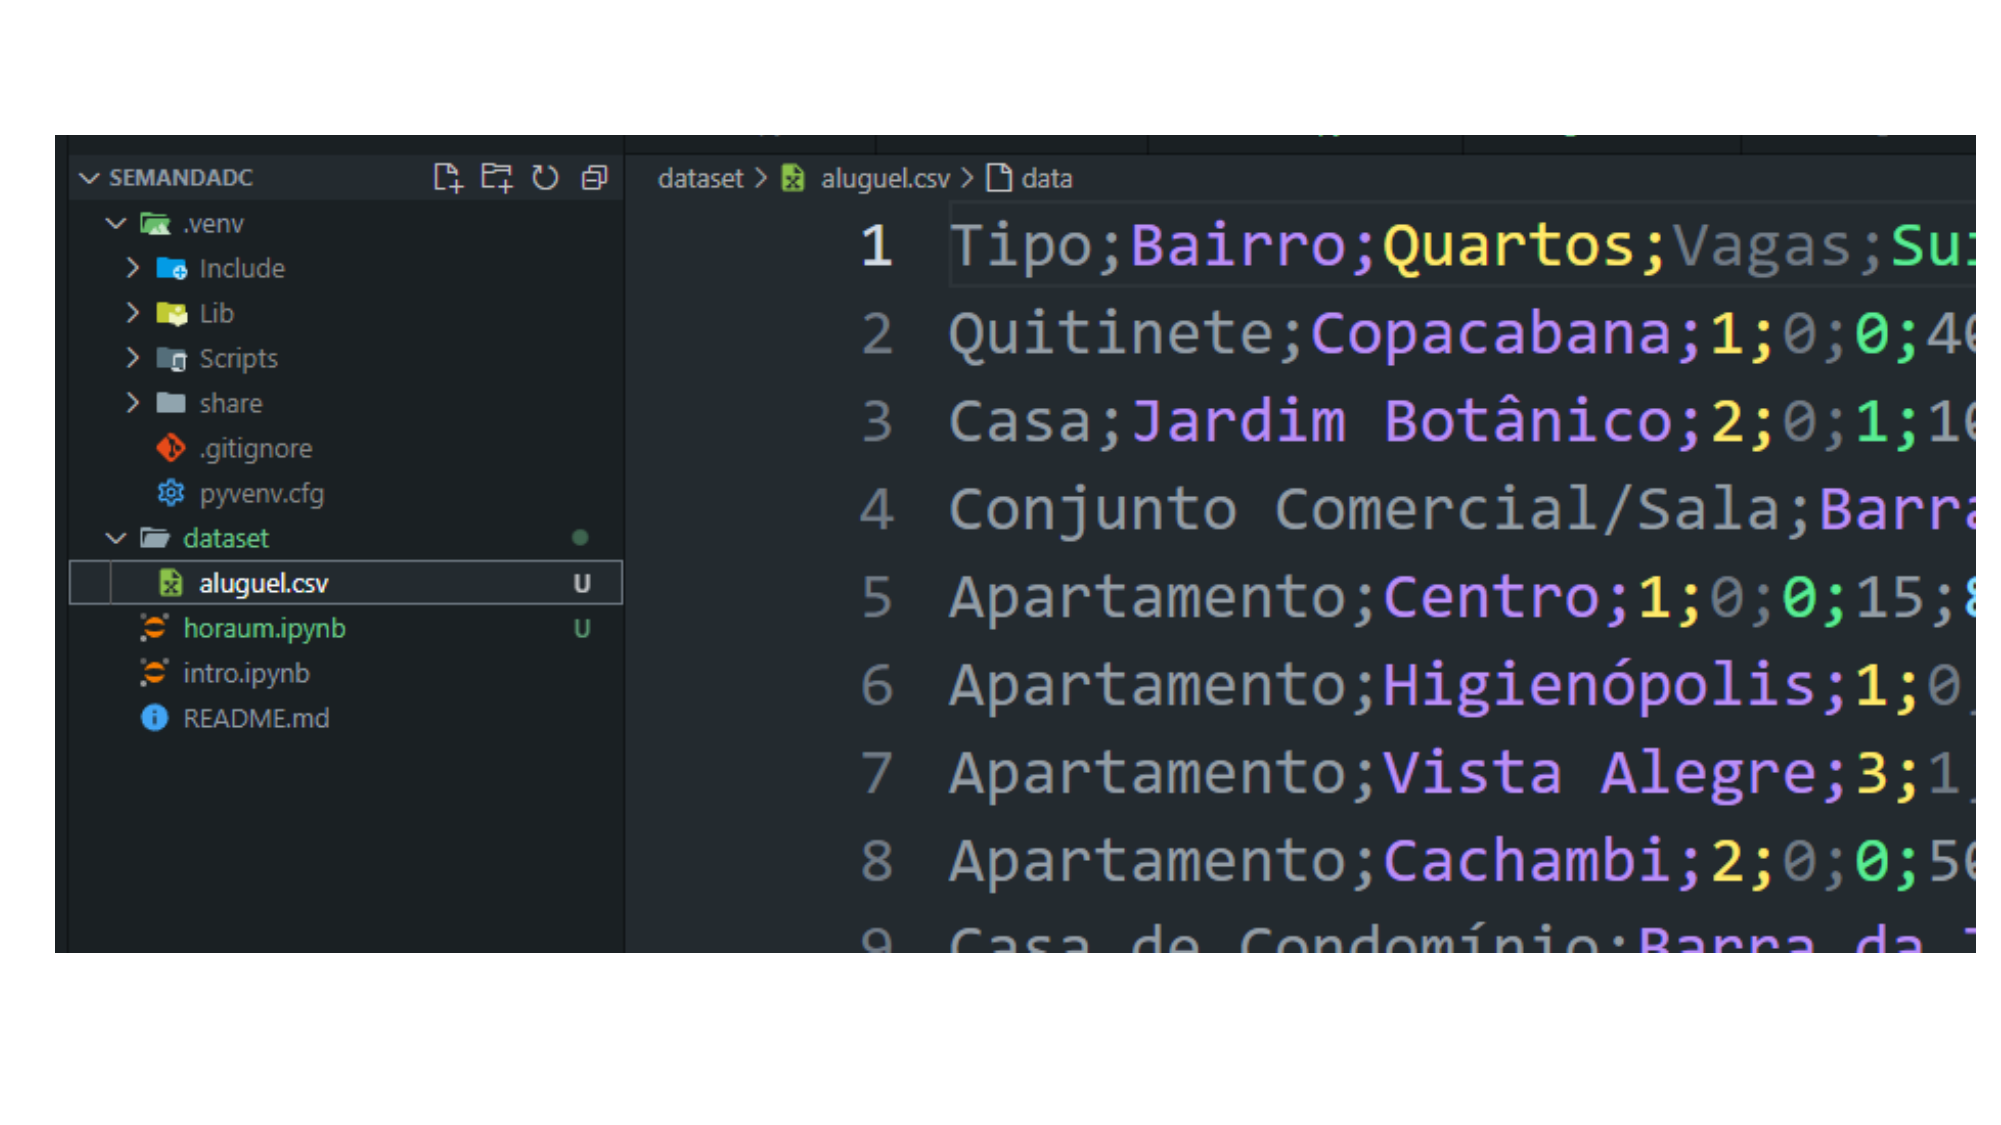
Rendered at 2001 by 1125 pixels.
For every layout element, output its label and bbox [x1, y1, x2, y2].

picture [55, 135, 1976, 953]
